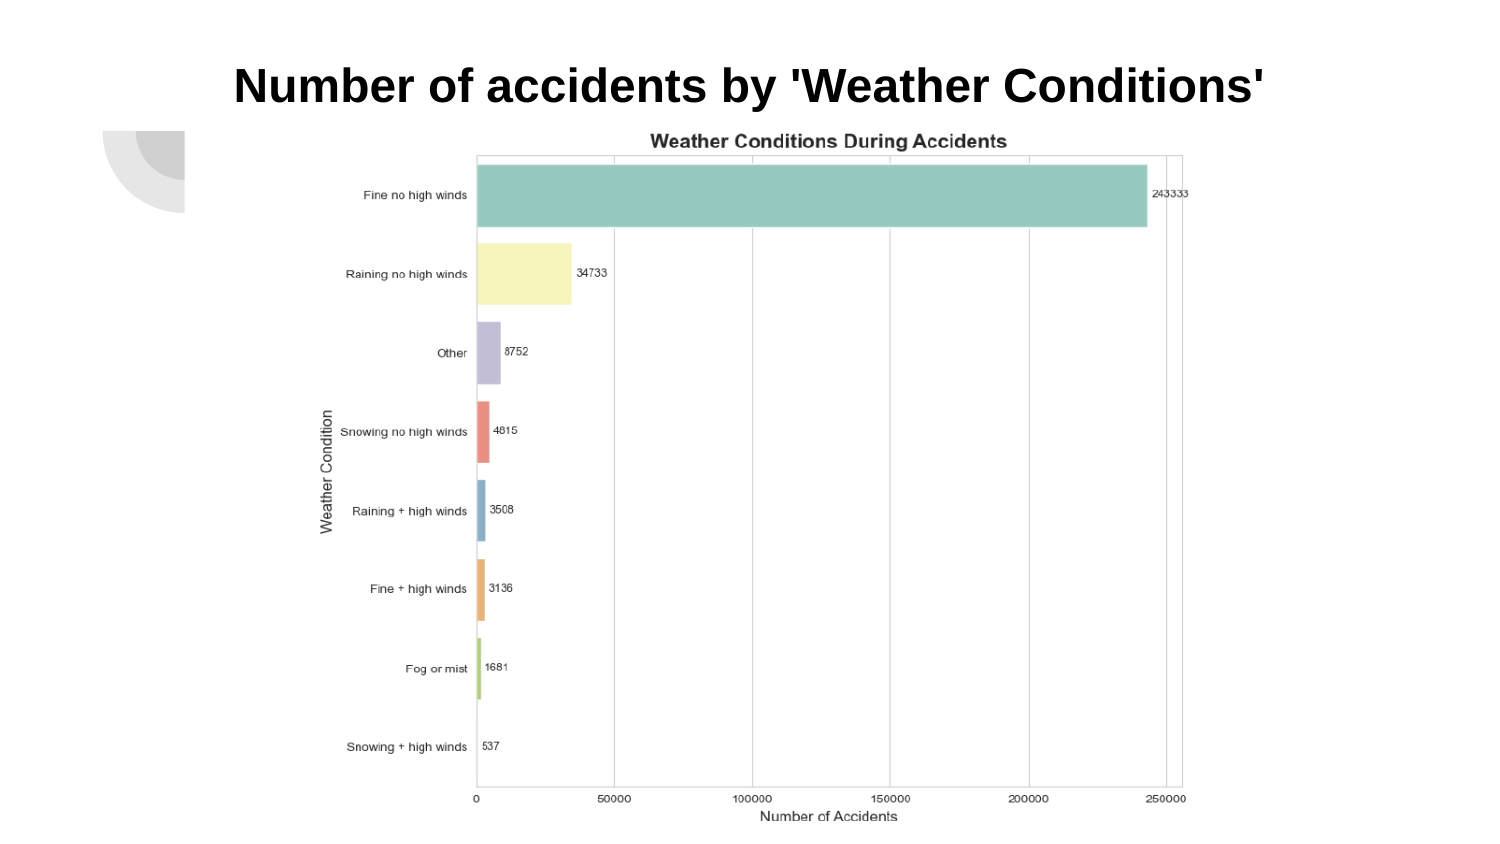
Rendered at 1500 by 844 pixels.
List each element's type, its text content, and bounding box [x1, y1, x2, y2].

picture [294, 125, 1206, 821]
title Number of accidents by 'Weather Conditions' [173, 35, 1327, 149]
